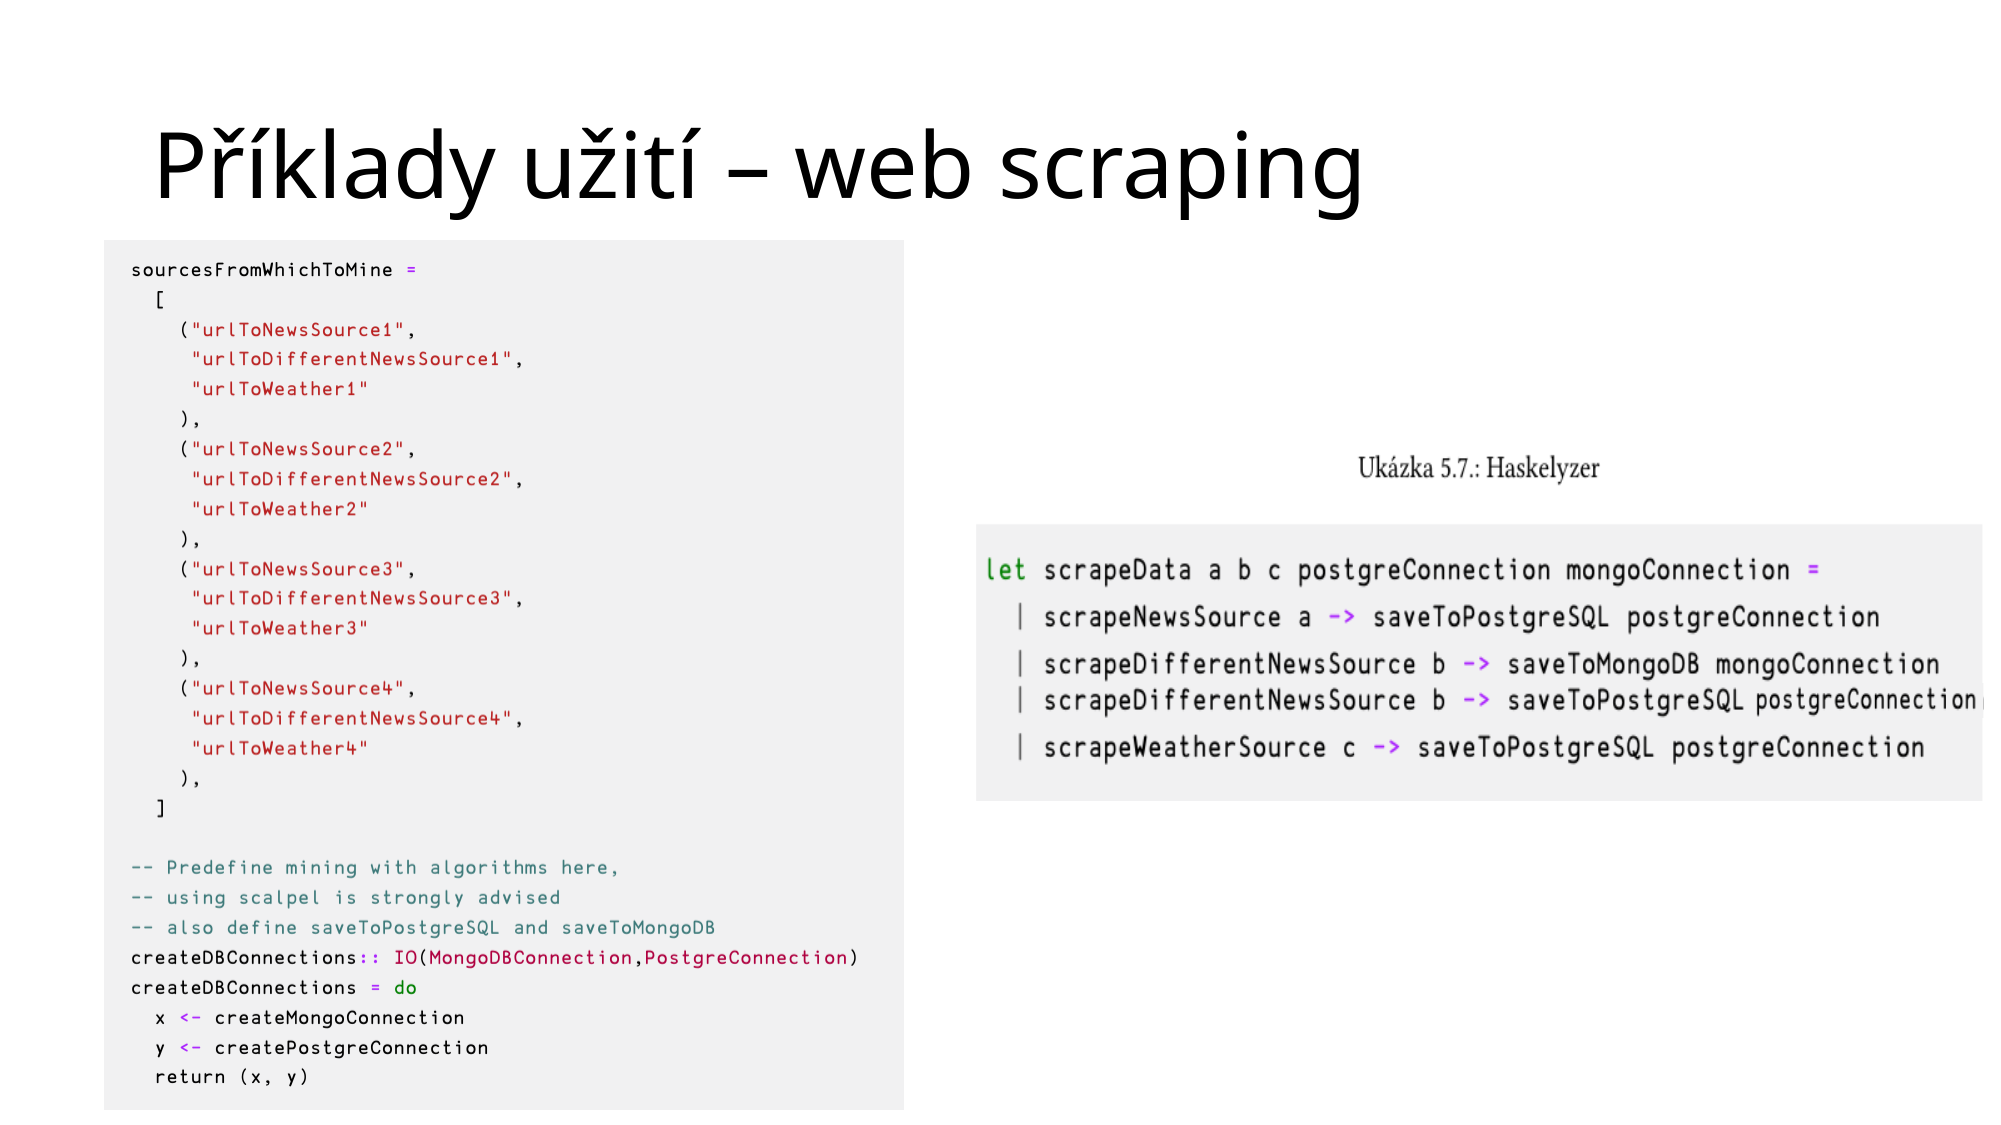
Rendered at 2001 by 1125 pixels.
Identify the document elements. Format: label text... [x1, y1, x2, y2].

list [104, 240, 904, 1110]
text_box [970, 446, 1985, 801]
picture [1747, 683, 1984, 718]
title Příklady užití – web scraping [137, 59, 1863, 278]
